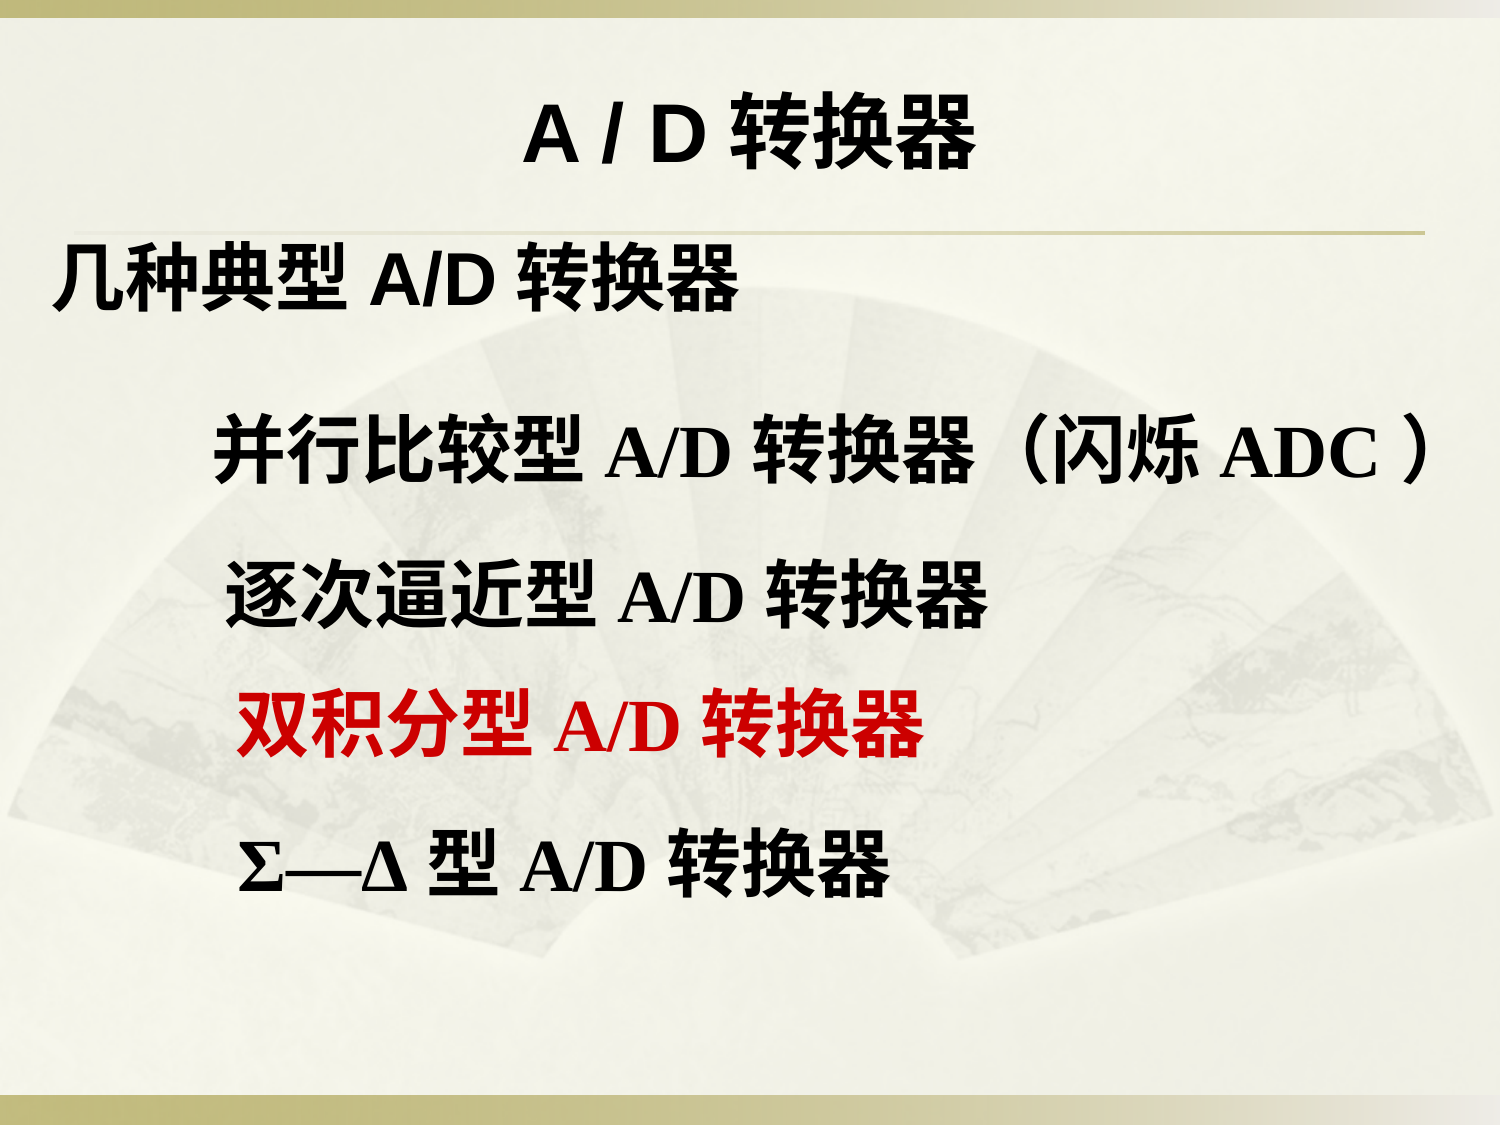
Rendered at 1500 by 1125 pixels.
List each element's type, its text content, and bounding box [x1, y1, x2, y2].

text_box 几种典型A/D转换器 [35, 223, 773, 328]
text_box 并行比较型A/D转换器（闪烁ADC） [196, 394, 1500, 500]
text_box 逐次逼近型A/D转换器 [209, 539, 1005, 645]
text_box Σ—Δ型A/D转换器 [222, 809, 907, 914]
text_box 双积分型A/D转换器 [220, 668, 941, 774]
title A / D转换器 [74, 44, 1426, 233]
